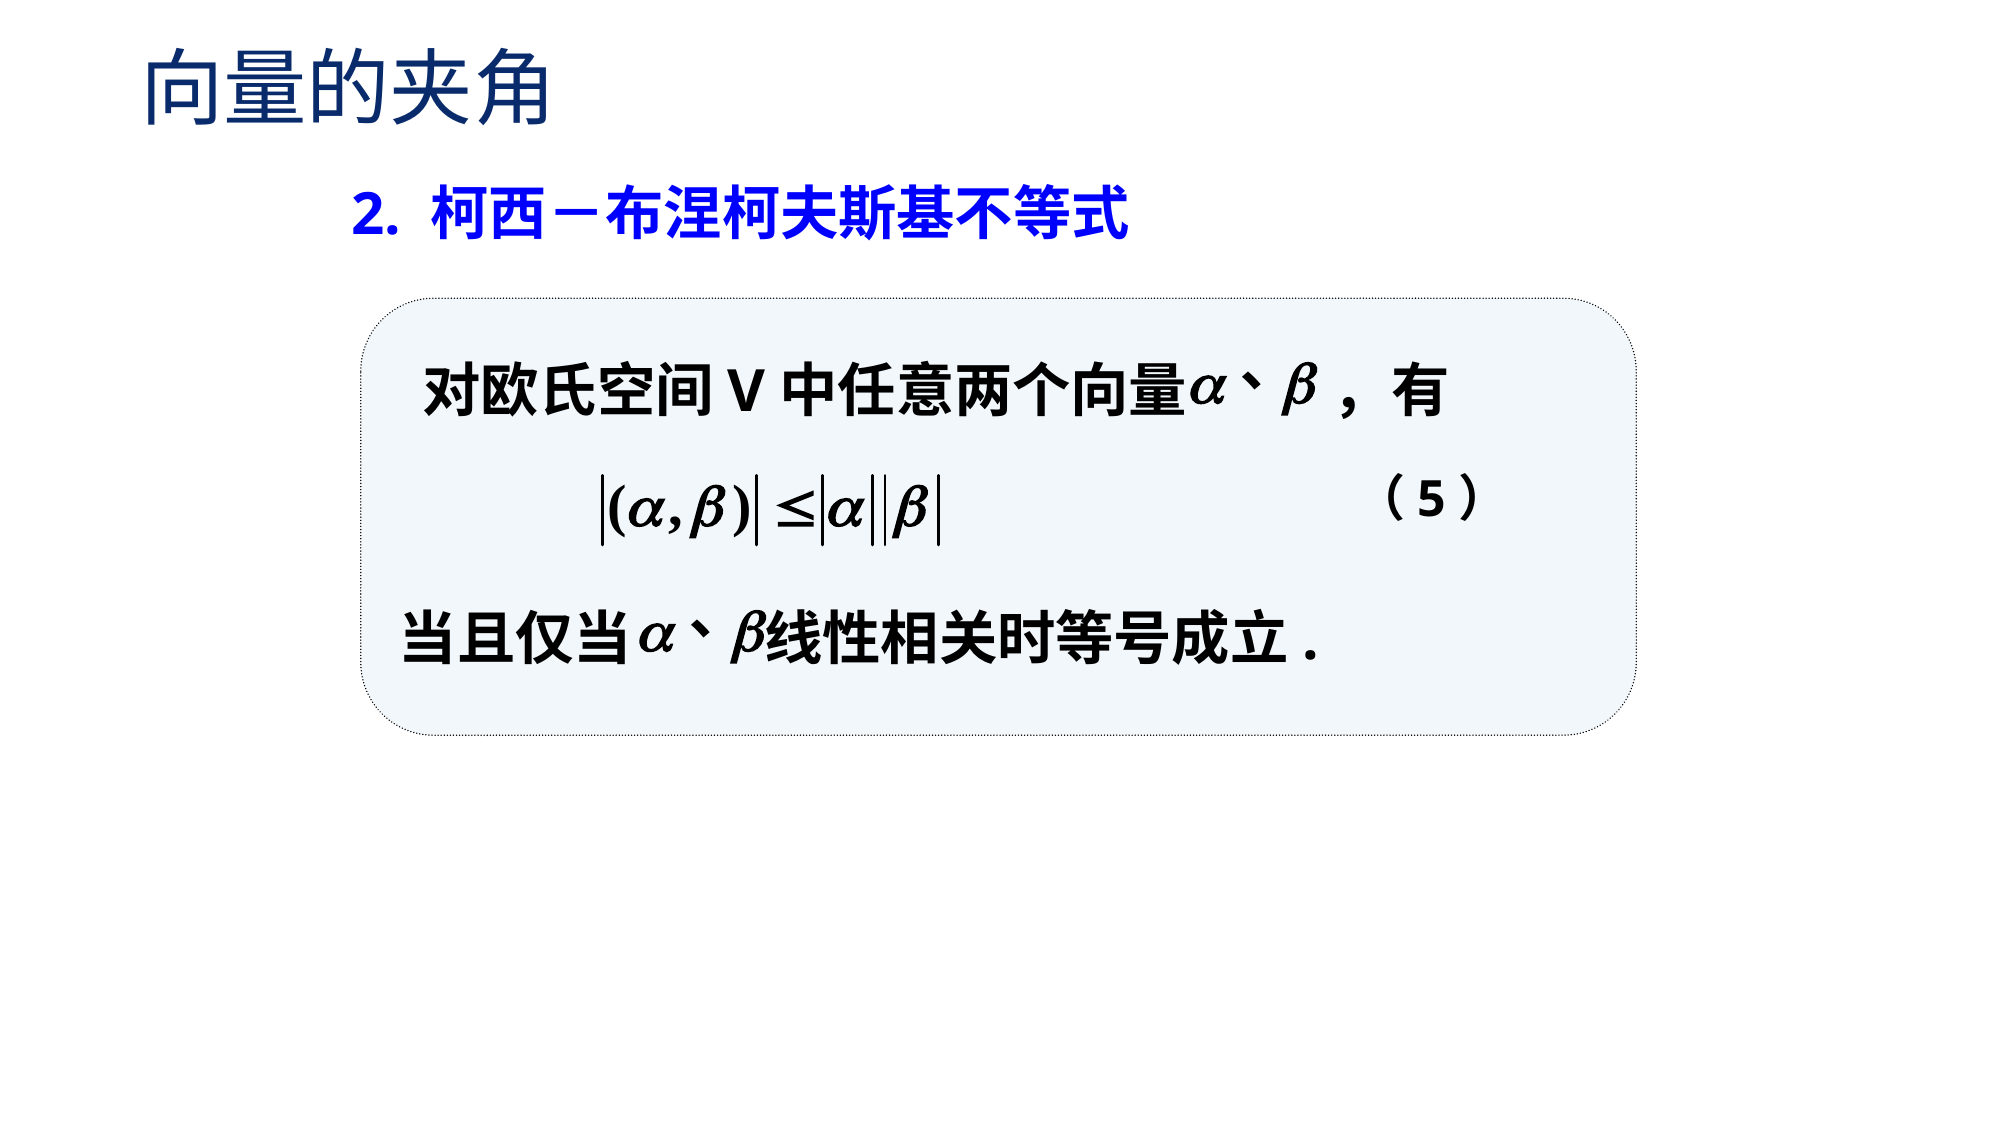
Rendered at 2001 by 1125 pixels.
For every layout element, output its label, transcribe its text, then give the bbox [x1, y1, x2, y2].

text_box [384, 593, 1625, 679]
text_box [360, 298, 1637, 736]
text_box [407, 345, 1672, 432]
text_box （5） [1341, 459, 1743, 534]
text_box 2. 柯西－布涅柯夫斯基不等式 [337, 168, 1885, 254]
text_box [596, 469, 945, 551]
text_box 向量的夹角 [125, 28, 1662, 144]
